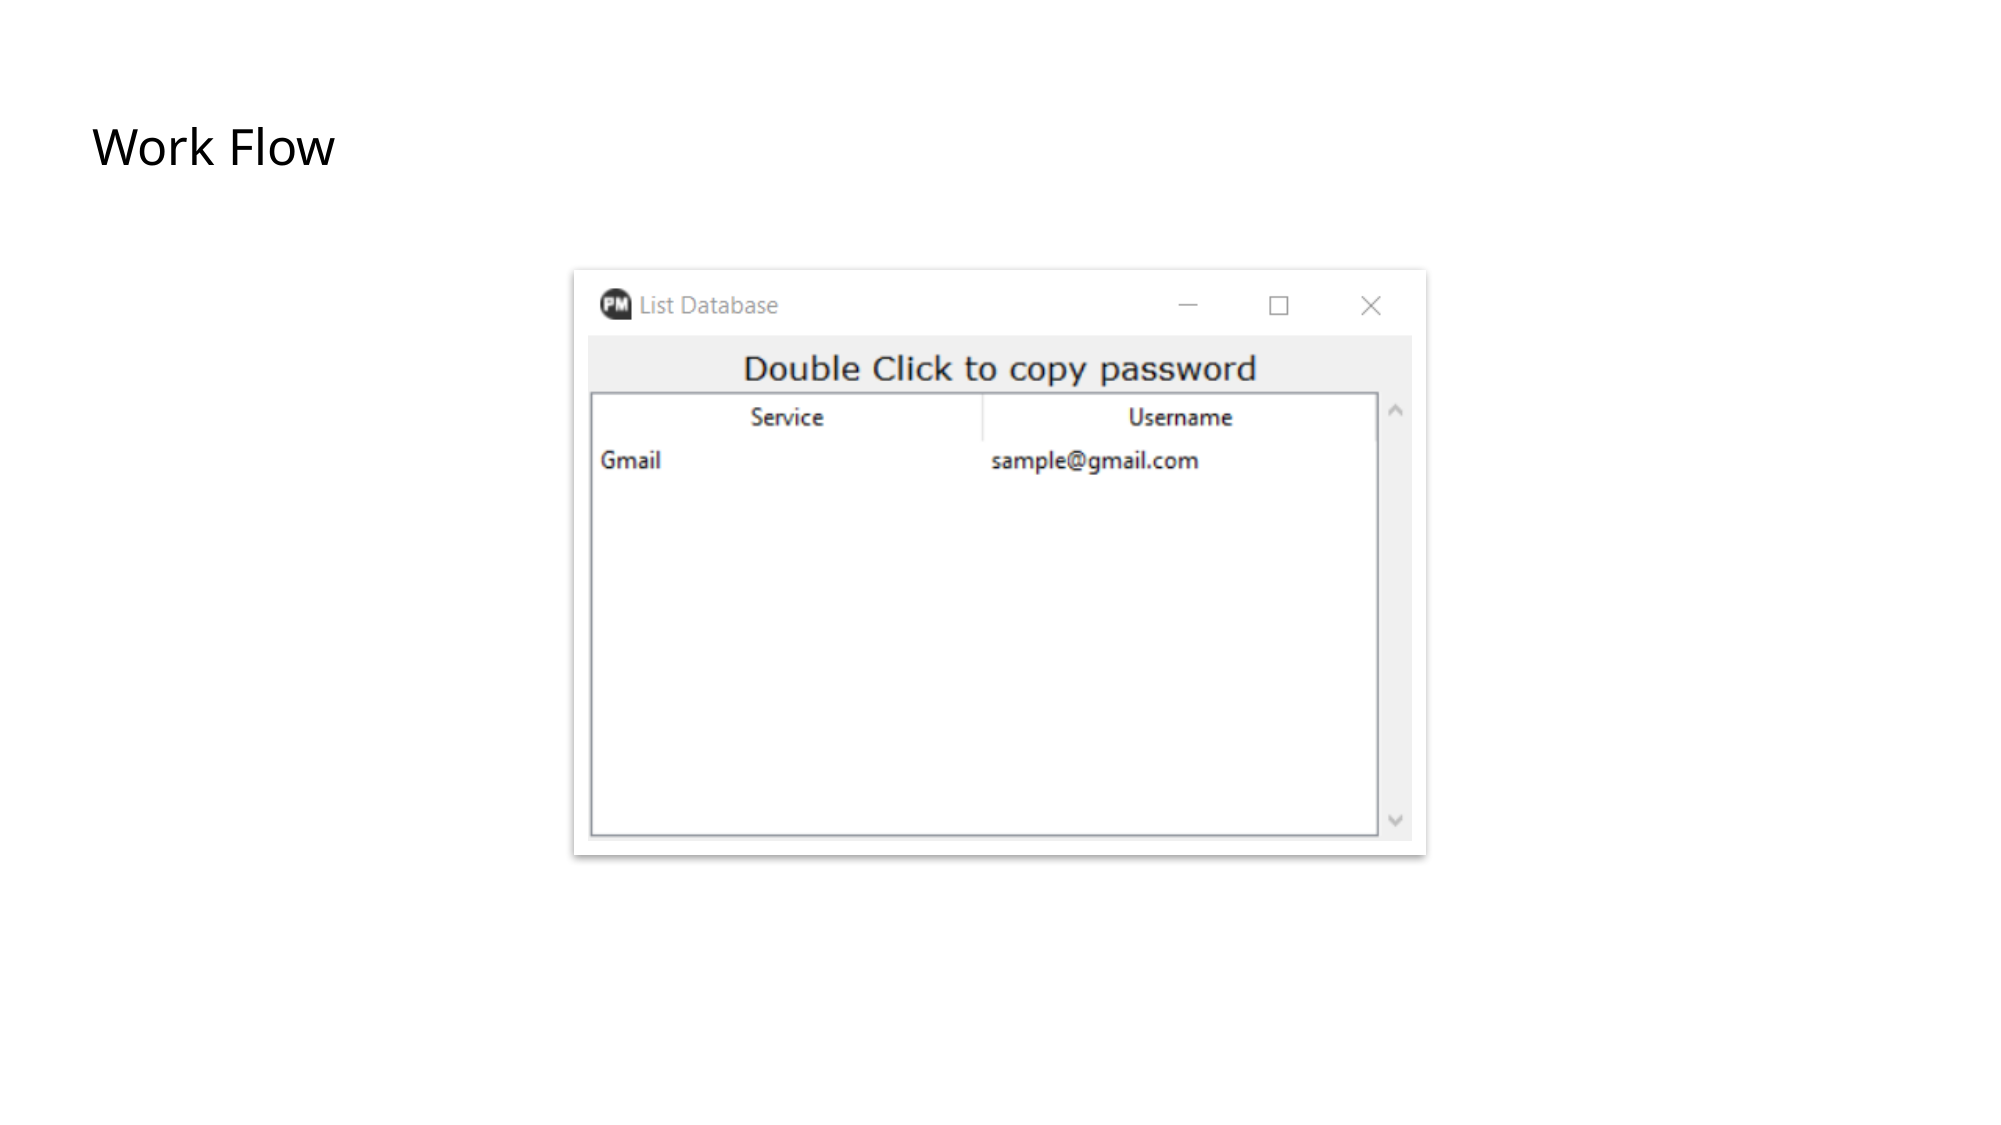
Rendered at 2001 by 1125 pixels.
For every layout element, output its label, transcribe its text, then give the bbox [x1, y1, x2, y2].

picture [588, 284, 1412, 841]
text_box Work Flow [77, 107, 352, 183]
